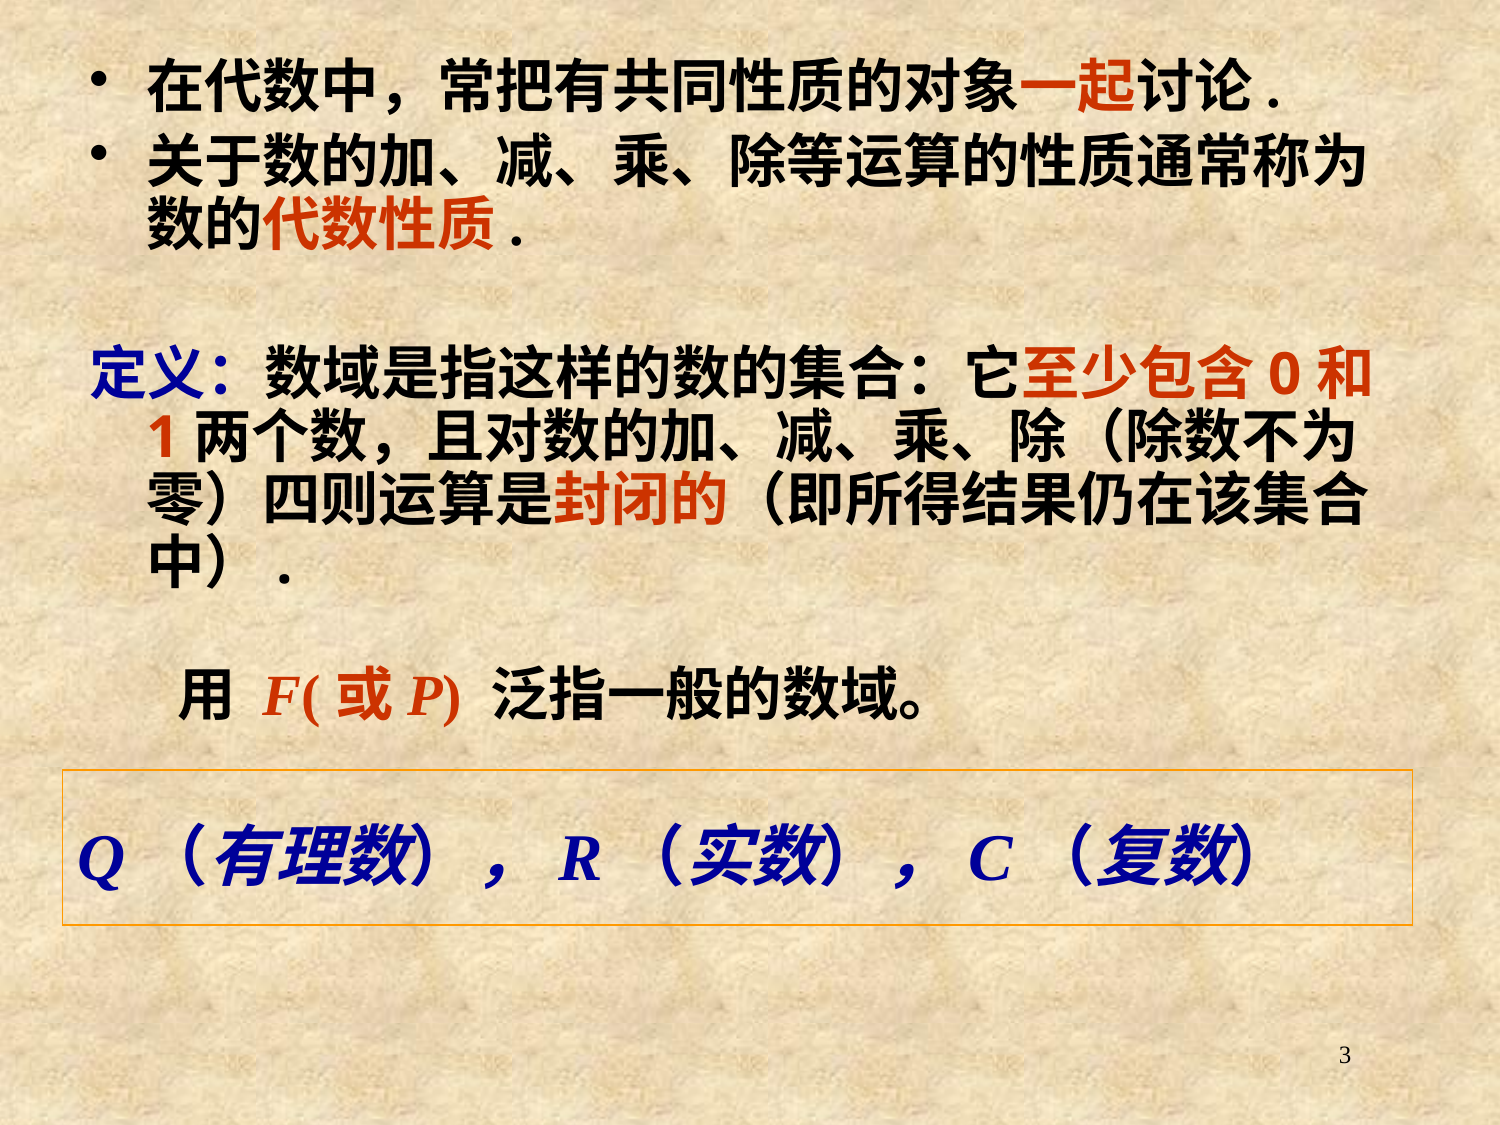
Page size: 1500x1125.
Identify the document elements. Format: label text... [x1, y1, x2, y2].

list 在代数中，常把有共同性质的对象一起讨论. 关于数的加、减、乘、除等运算的性质通常称为数的代数性质. 定义：数域是指这样的数的集合：它至少包含0和1两个数，且对数的加、减、乘、除（除数不为零）四则运算是封闭的（即所得结果仍在该集合中）. [75, 50, 1425, 650]
picture [0, 0, 1500, 1125]
text_box 用 F(或P) 泛指一般的数域。 [162, 650, 1163, 735]
title Q（有理数），R（实数），C（复数） [62, 769, 1413, 926]
